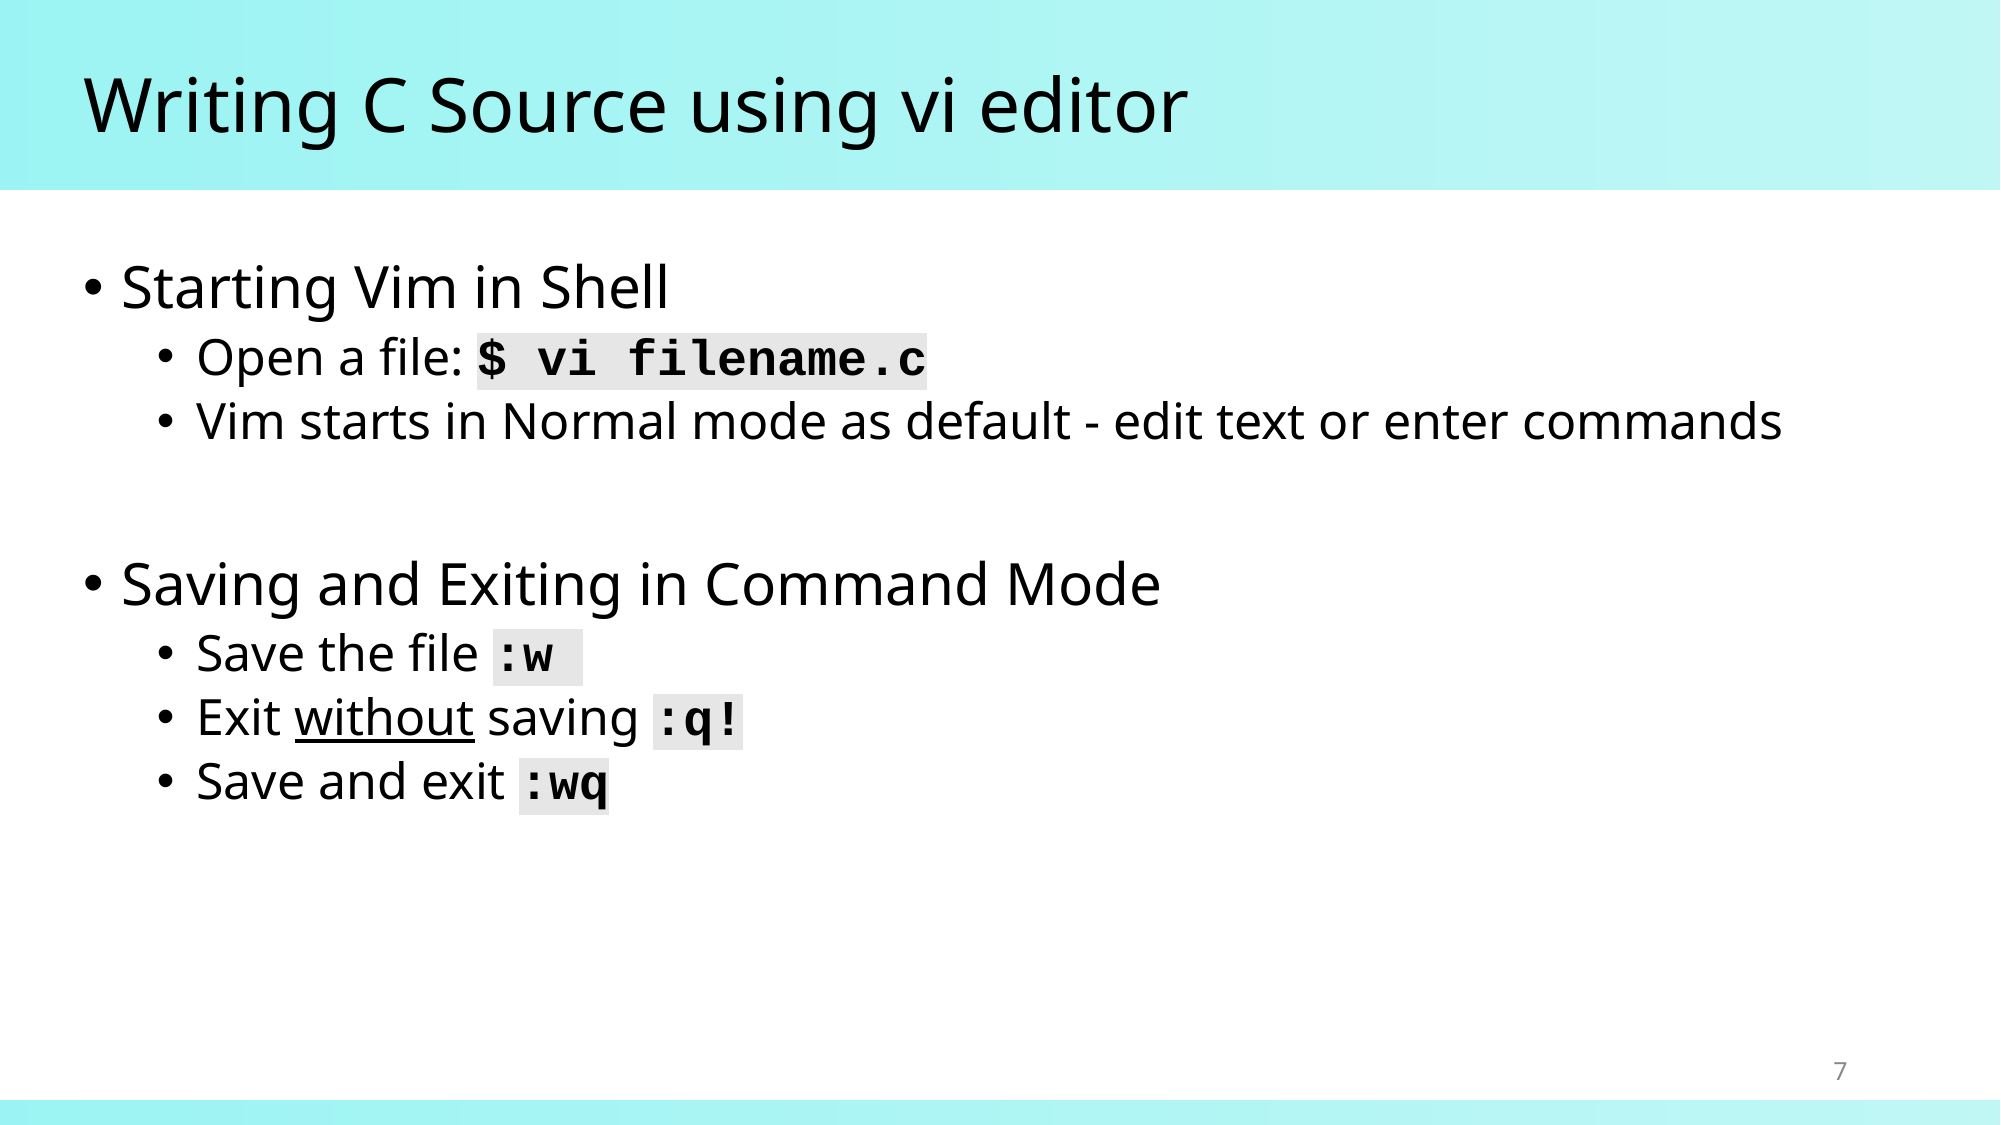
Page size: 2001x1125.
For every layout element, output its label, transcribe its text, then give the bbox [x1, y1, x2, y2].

title Writing C Source using vi editor [68, 43, 2000, 173]
list Starting Vim in Shell Open a file: $ vi filename.c Vim starts in Normal mode as default - edit text or enter commands Saving and Exiting in Command Mode Save the file :w Exit without saving :q! Save and exit :wq [68, 251, 1957, 1043]
slide_number 7 [1412, 1042, 1863, 1103]
